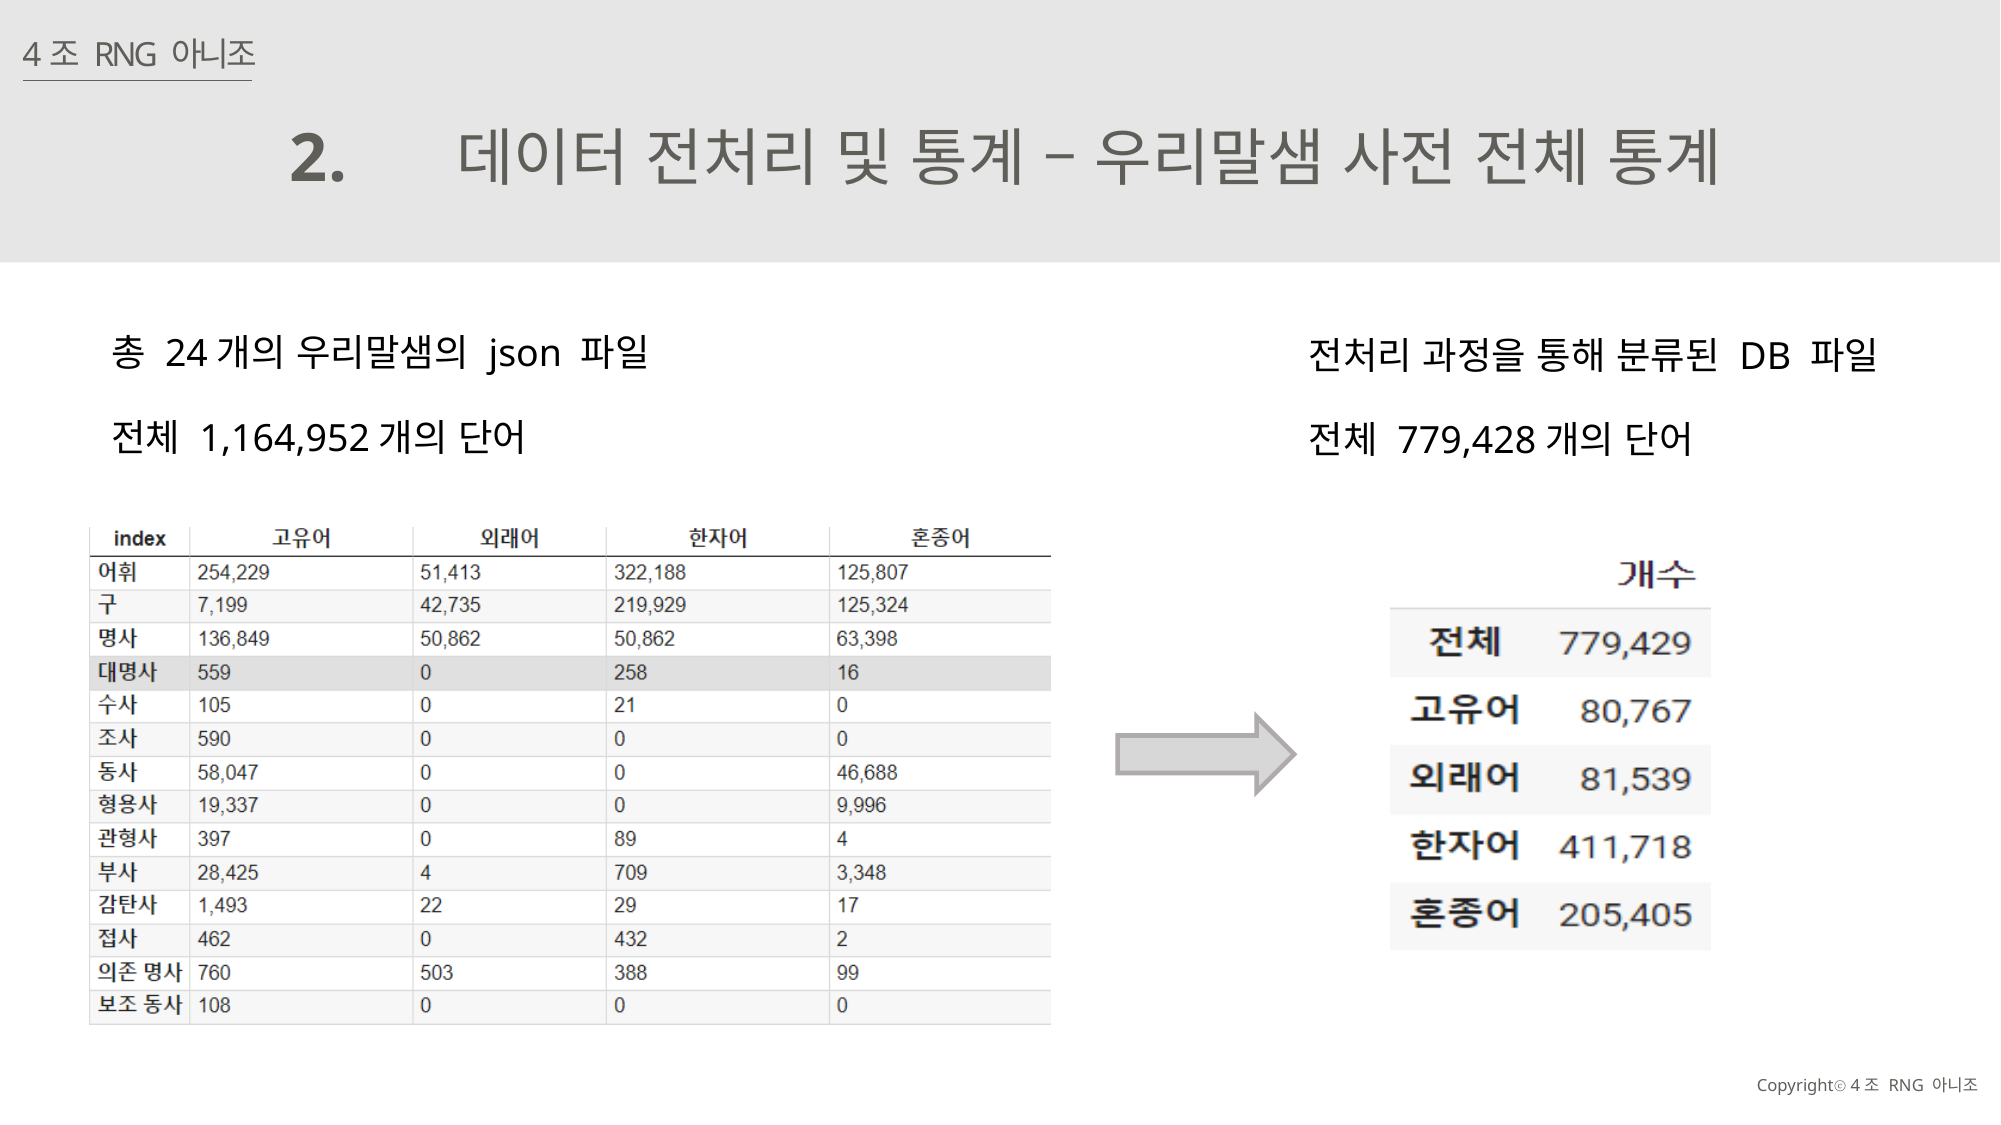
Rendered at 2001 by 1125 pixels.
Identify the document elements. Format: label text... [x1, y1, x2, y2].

picture [1390, 554, 1711, 956]
picture [89, 527, 1051, 1025]
text_box 2. [274, 106, 362, 202]
text_box 총 24개의 우리말샘의 json 파일 전체 1,164,952개의 단어 [96, 299, 676, 466]
text_box [1116, 714, 1296, 795]
text_box 전처리 과정을 통해 분류된 DB 파일 전체 779,428개의 단어 [1294, 302, 1928, 469]
text_box 4조 RNG 아니조 [7, 25, 272, 81]
text_box [0, 0, 2000, 264]
text_box 데이터 전처리 및 통계 – 우리말샘 사전 전체 통계 [441, 110, 1738, 201]
